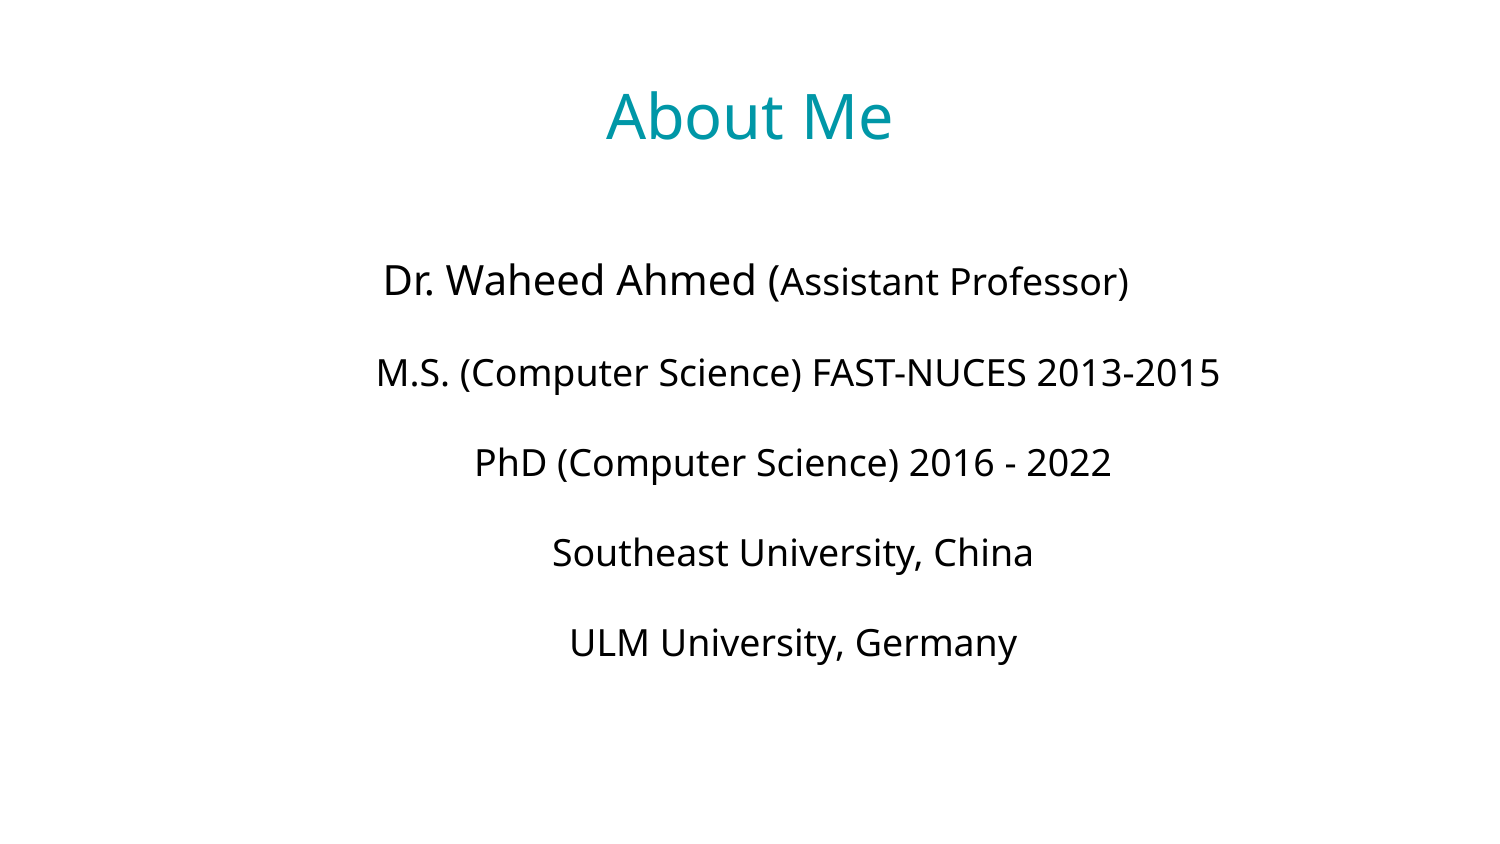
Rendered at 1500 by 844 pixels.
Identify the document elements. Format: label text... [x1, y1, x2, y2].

title About Me [51, 60, 1449, 167]
subtitle Dr. Waheed Ahmed (Assistant Professor) M.S. (Computer Science) FAST-NUCES 2013-2015 PhD (Computer Science) 2016 - 2022 Southeast University, China ULM University, Germany [51, 189, 1424, 793]
